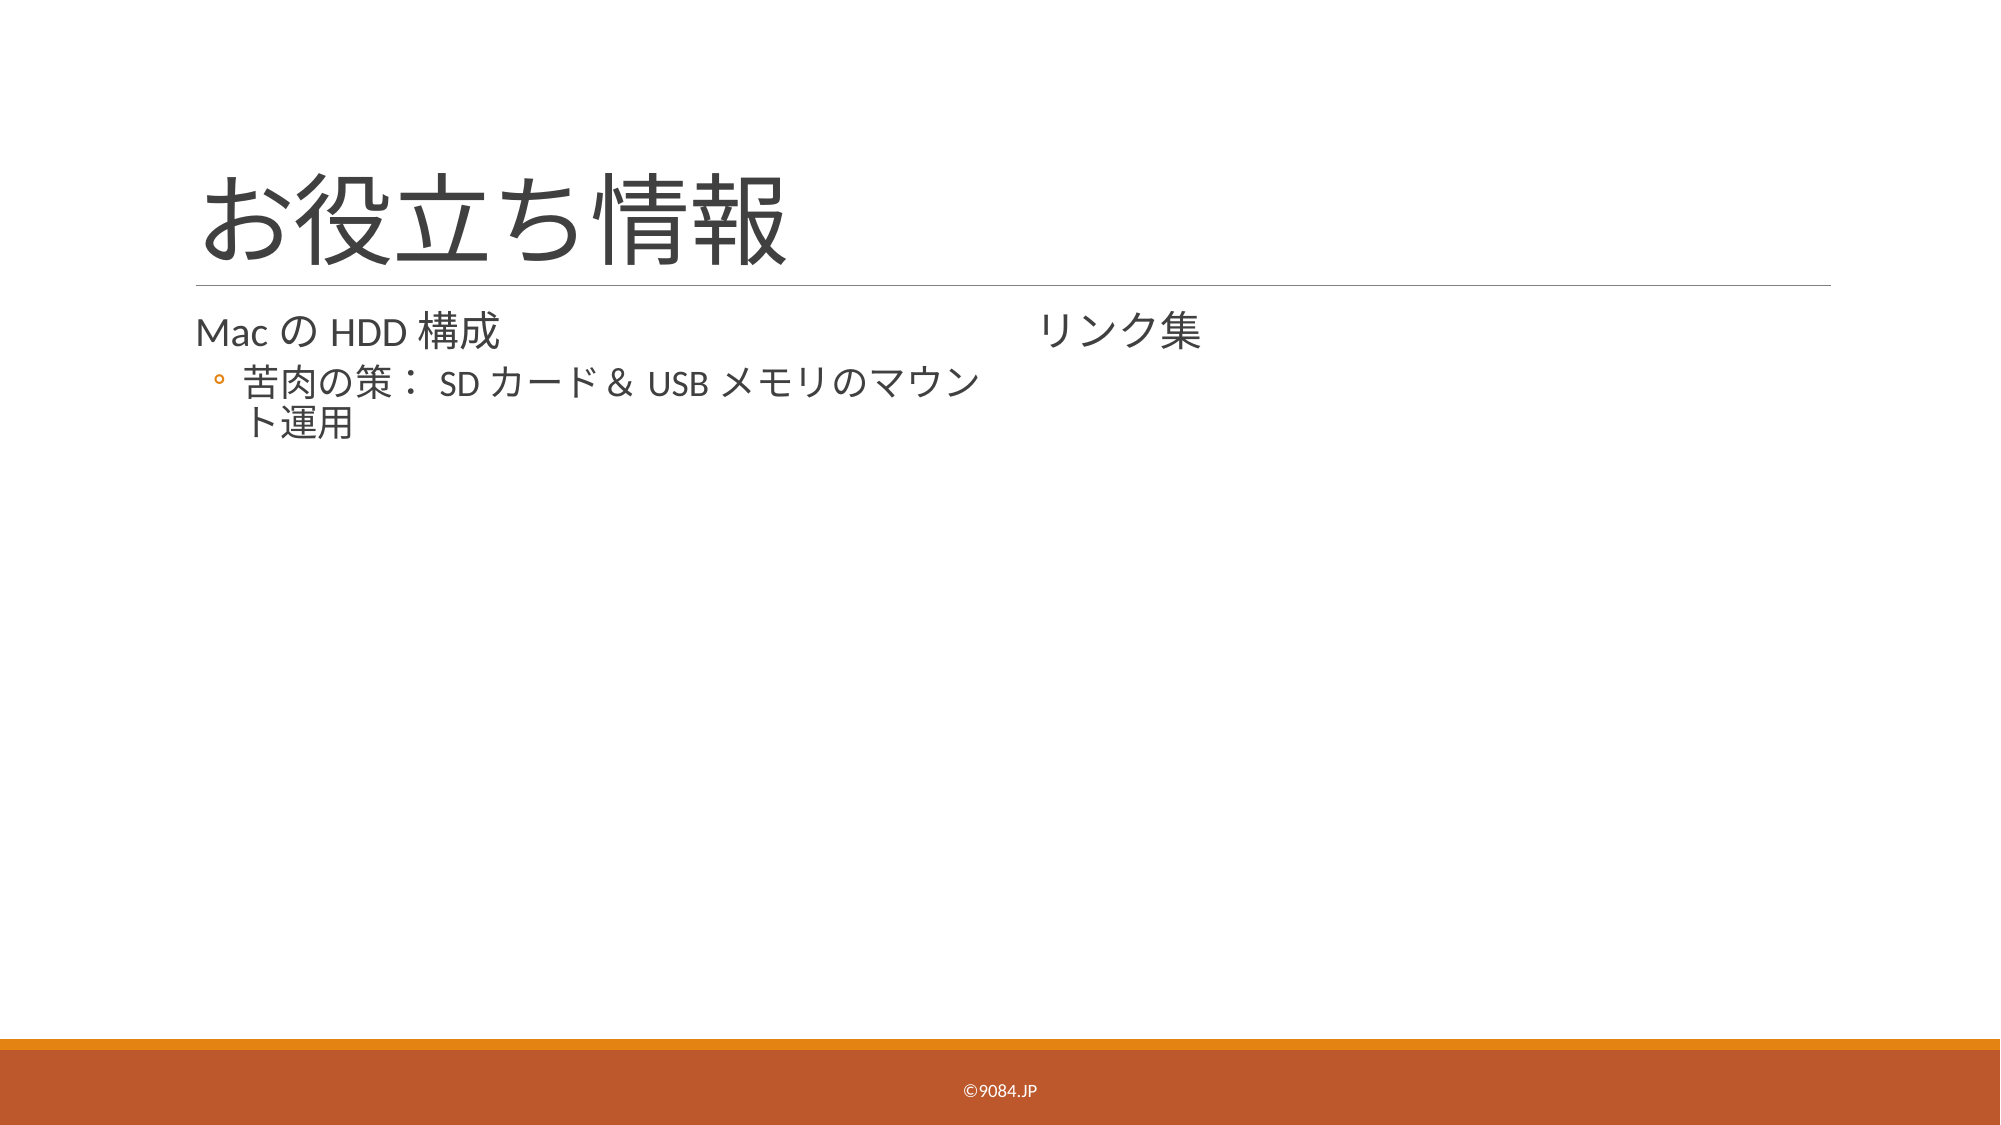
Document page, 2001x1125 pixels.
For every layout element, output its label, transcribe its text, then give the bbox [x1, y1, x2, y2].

list MacのHDD構成 苦肉の策：SDカード＆USBメモリのマウント運用 [180, 302, 990, 963]
footer ©️9084.jp [604, 1059, 1396, 1120]
title お役立ち情報 [180, 47, 1830, 285]
list リンク集 [1020, 302, 1830, 963]
